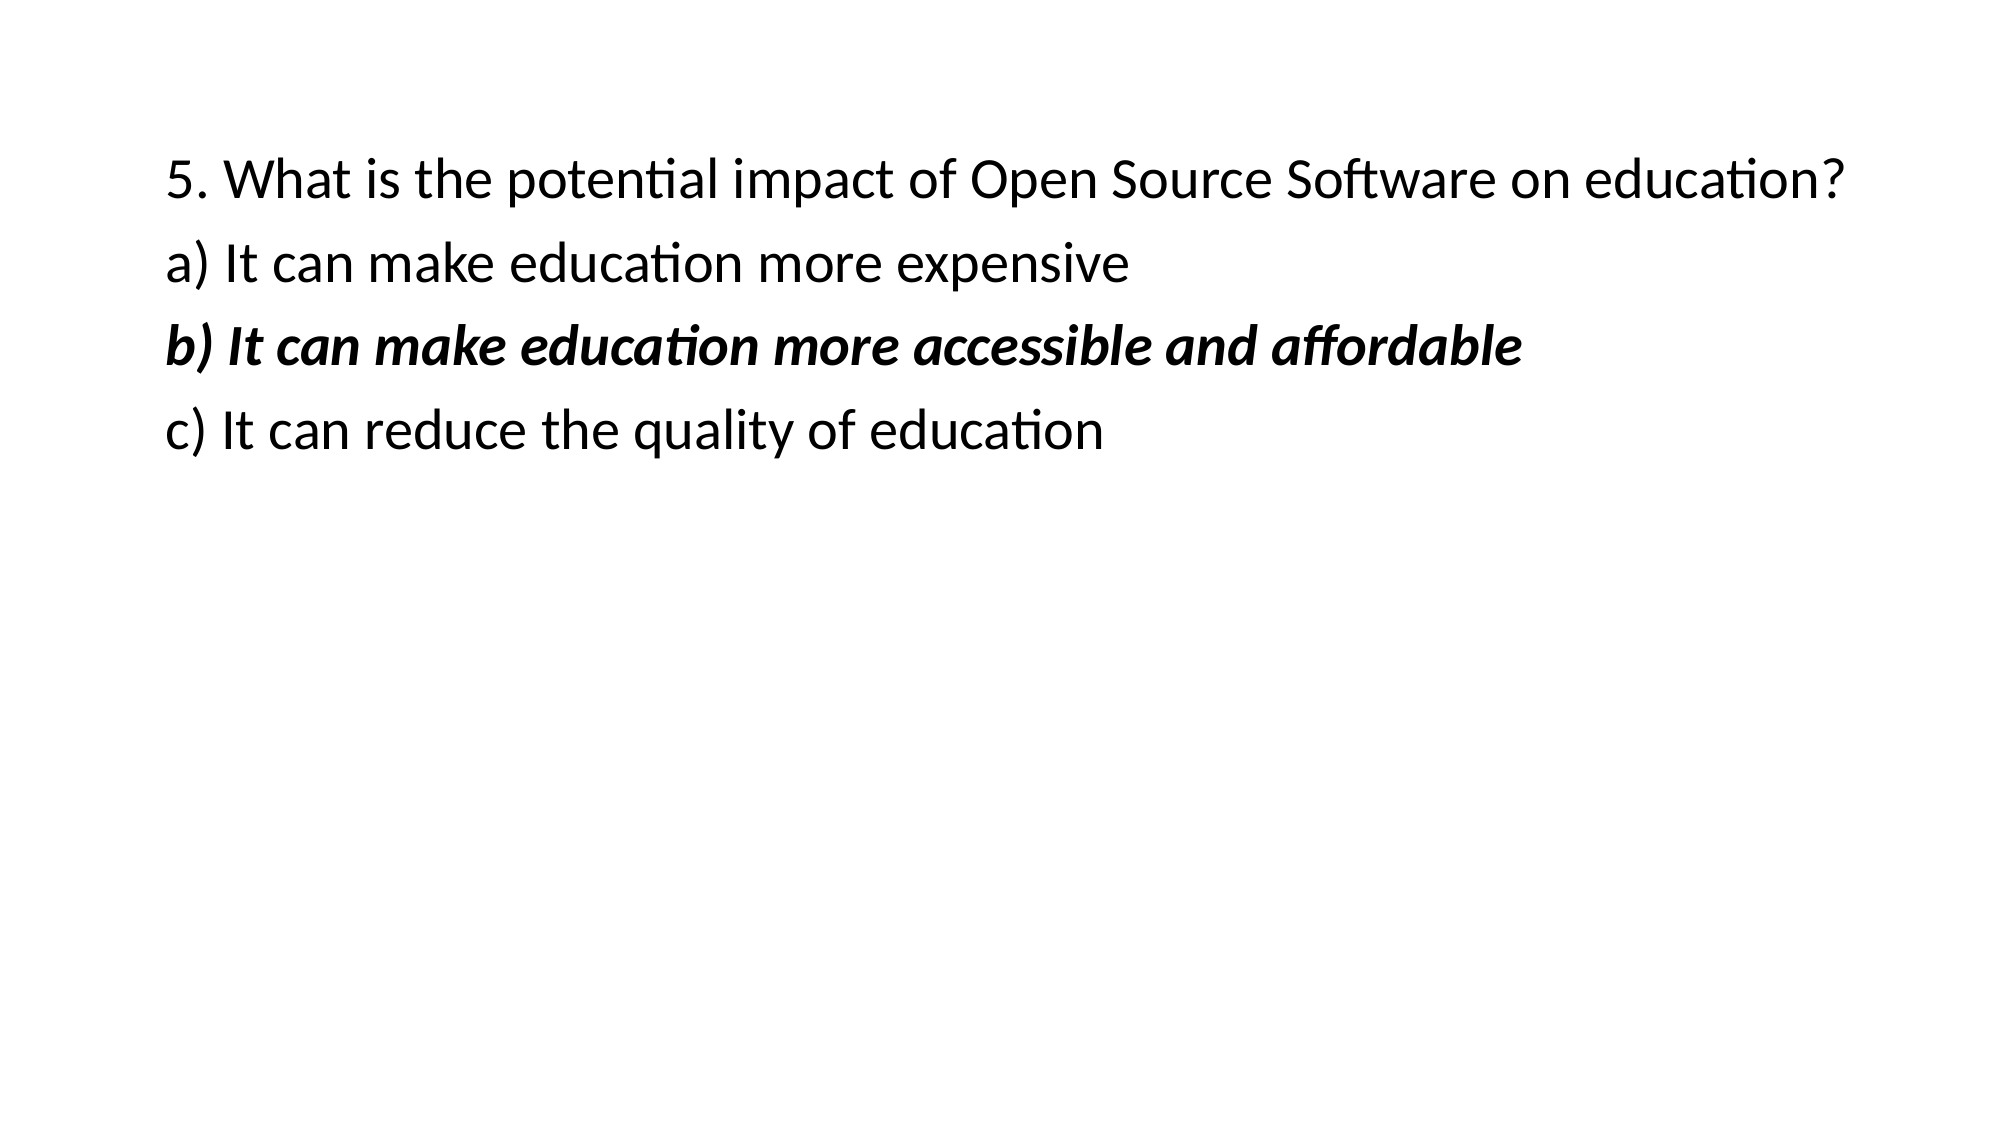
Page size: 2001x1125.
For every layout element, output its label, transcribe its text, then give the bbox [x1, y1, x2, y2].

list 5. What is the potential impact of Open Source Software on education? a) It can make education more expensive b) It can make education more accessible and affordable c) It can reduce the quality of education [150, 140, 1876, 855]
